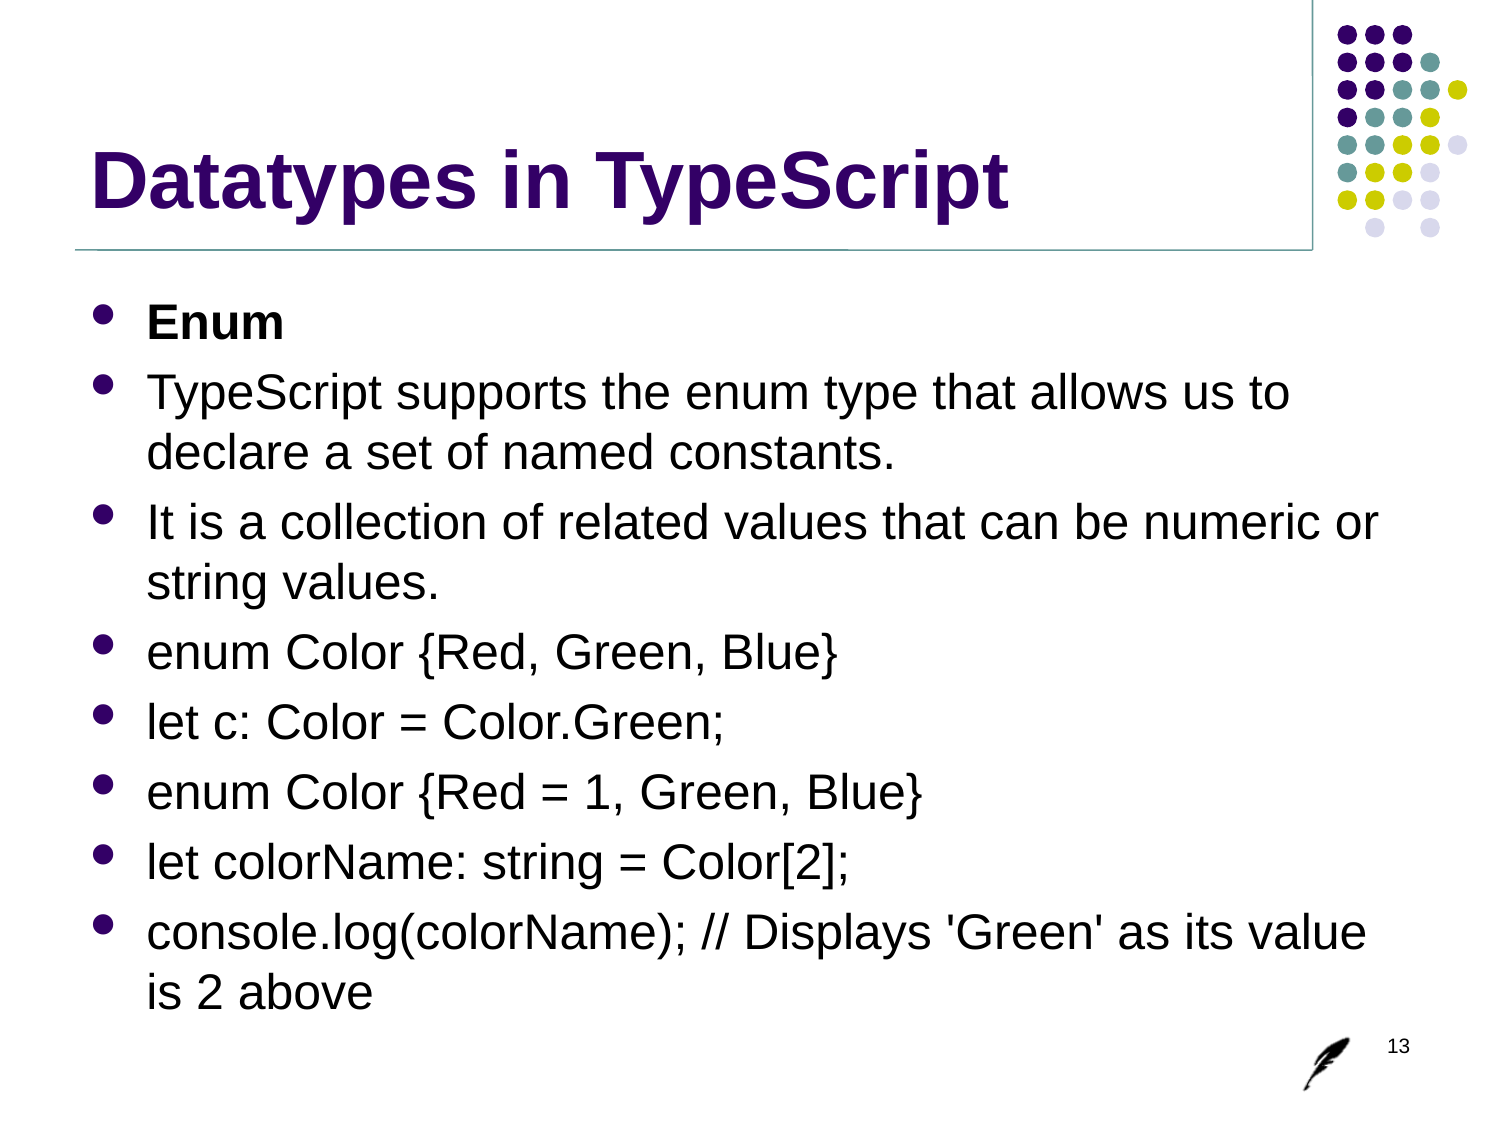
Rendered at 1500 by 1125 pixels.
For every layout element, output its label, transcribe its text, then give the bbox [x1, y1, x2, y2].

title Datatypes in TypeScript [75, 20, 1313, 233]
slide_number 13 [1074, 1025, 1425, 1100]
list Enum TypeScript supports the enum type that allows us to declare a set of named constants. It is a collection of related values that can be numeric or string values. enum Color {Red, Green, Blue} let c: Color = Color.Green; enum Color {Red = 1, Green, Blue} let colorName: string = Color[2]; console.log(colorName); // Displays 'Green' as its value is 2 above [75, 282, 1425, 1006]
